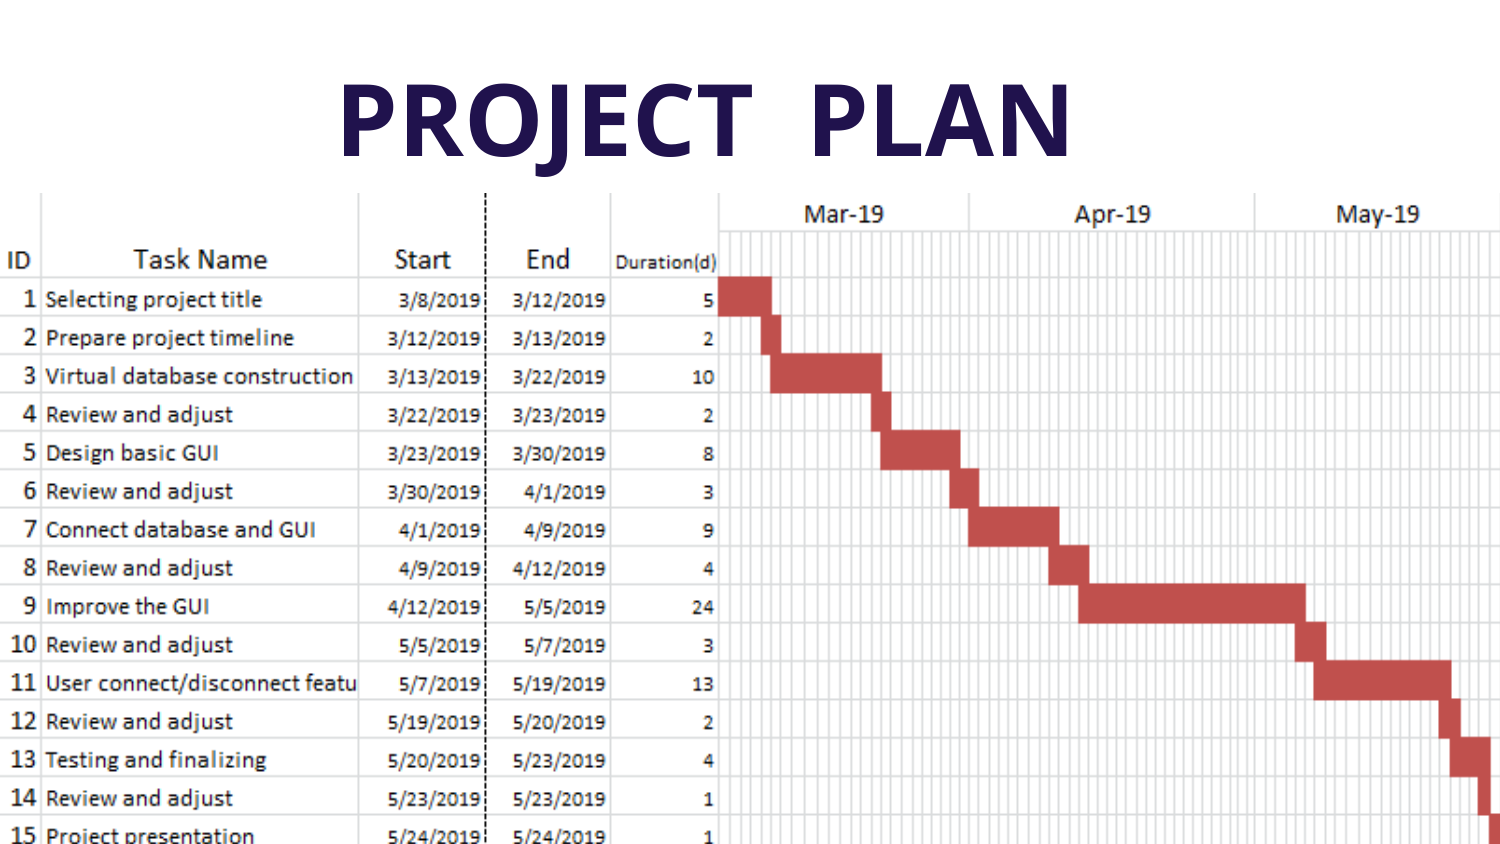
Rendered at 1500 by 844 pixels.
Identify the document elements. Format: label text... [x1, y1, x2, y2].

title PROJECT PLAN [335, 36, 1369, 177]
picture [0, 192, 1500, 844]
